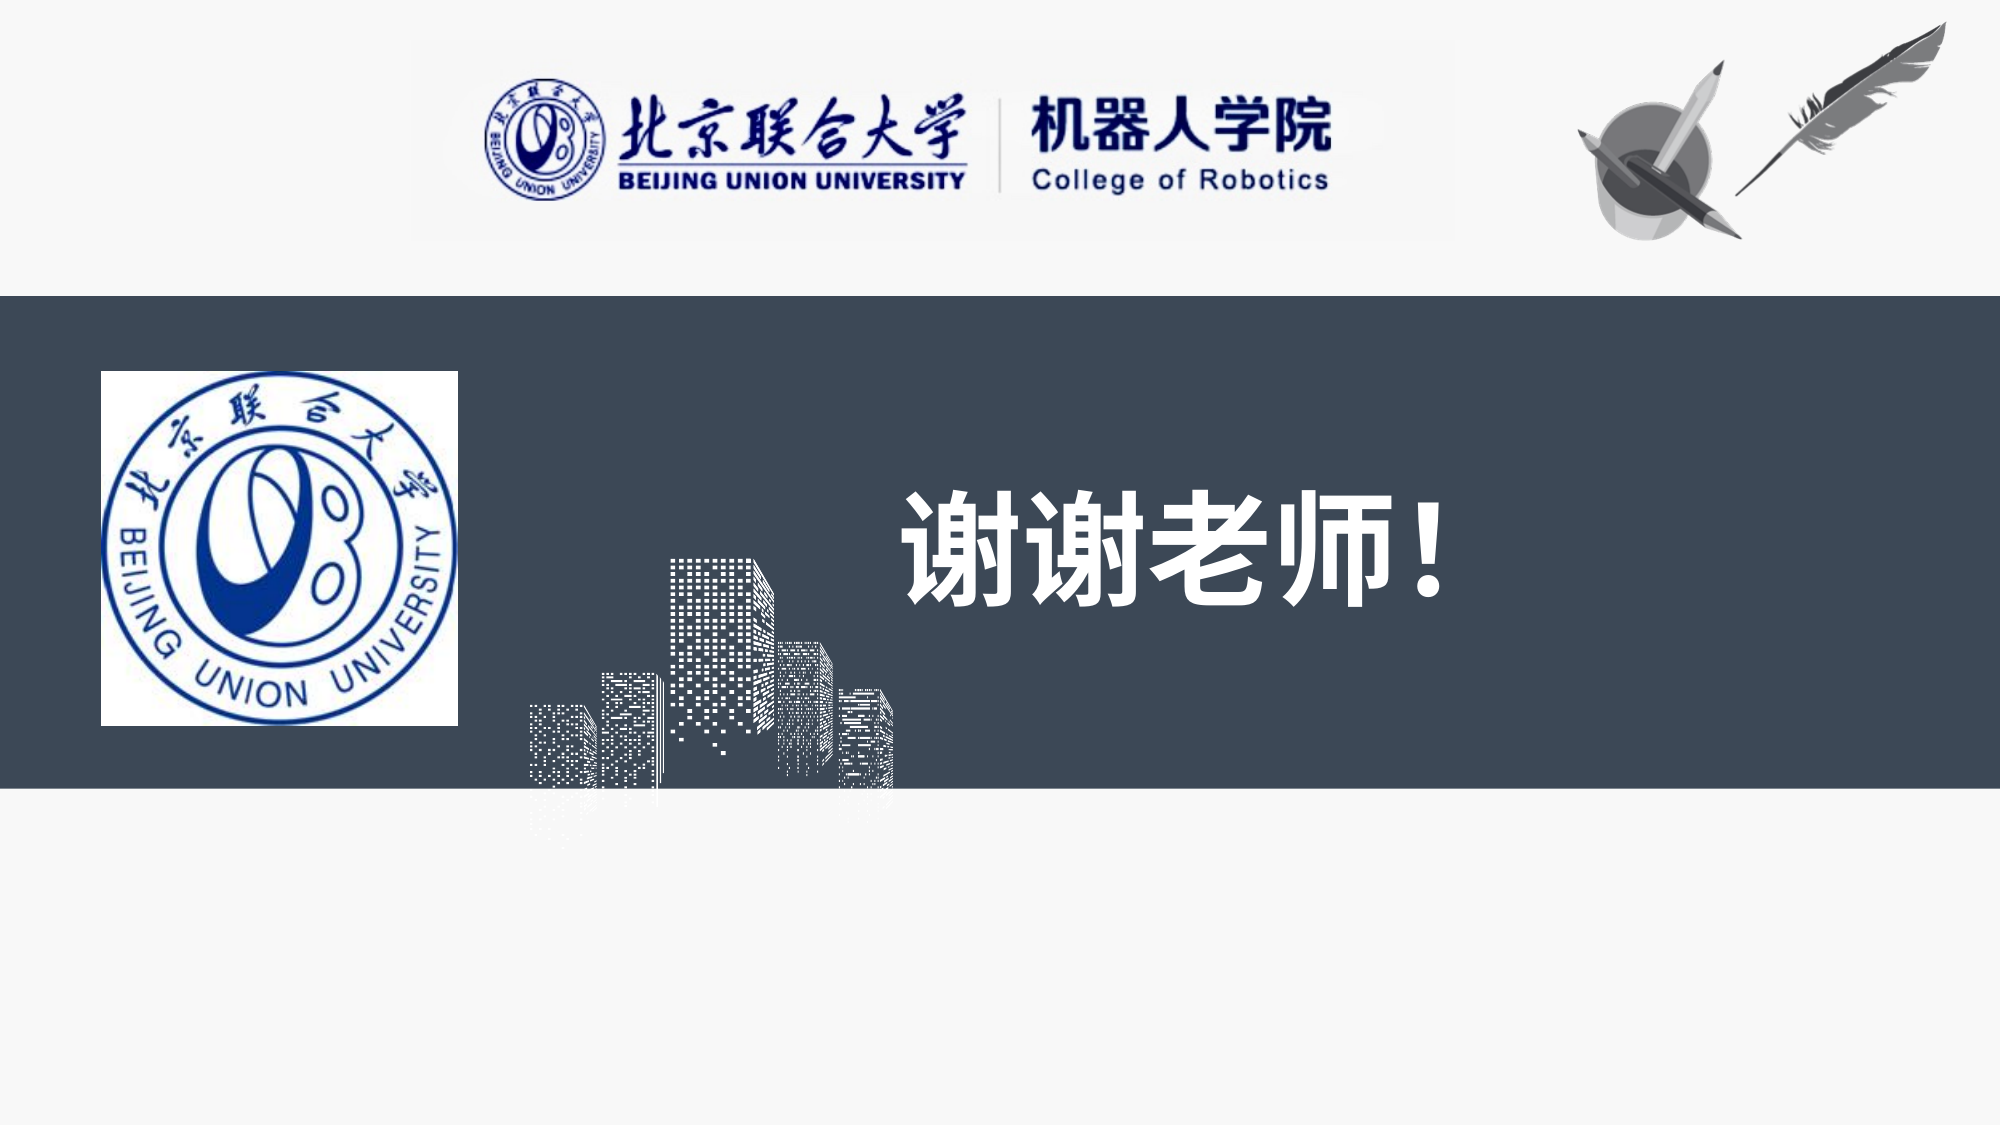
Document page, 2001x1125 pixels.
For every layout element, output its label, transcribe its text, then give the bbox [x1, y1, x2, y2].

picture [1577, 21, 1947, 241]
text_box 谢谢老师！ [458, 464, 2000, 630]
picture [411, 40, 1455, 241]
text_box [0, 295, 2000, 790]
picture [101, 371, 458, 726]
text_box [529, 558, 893, 850]
